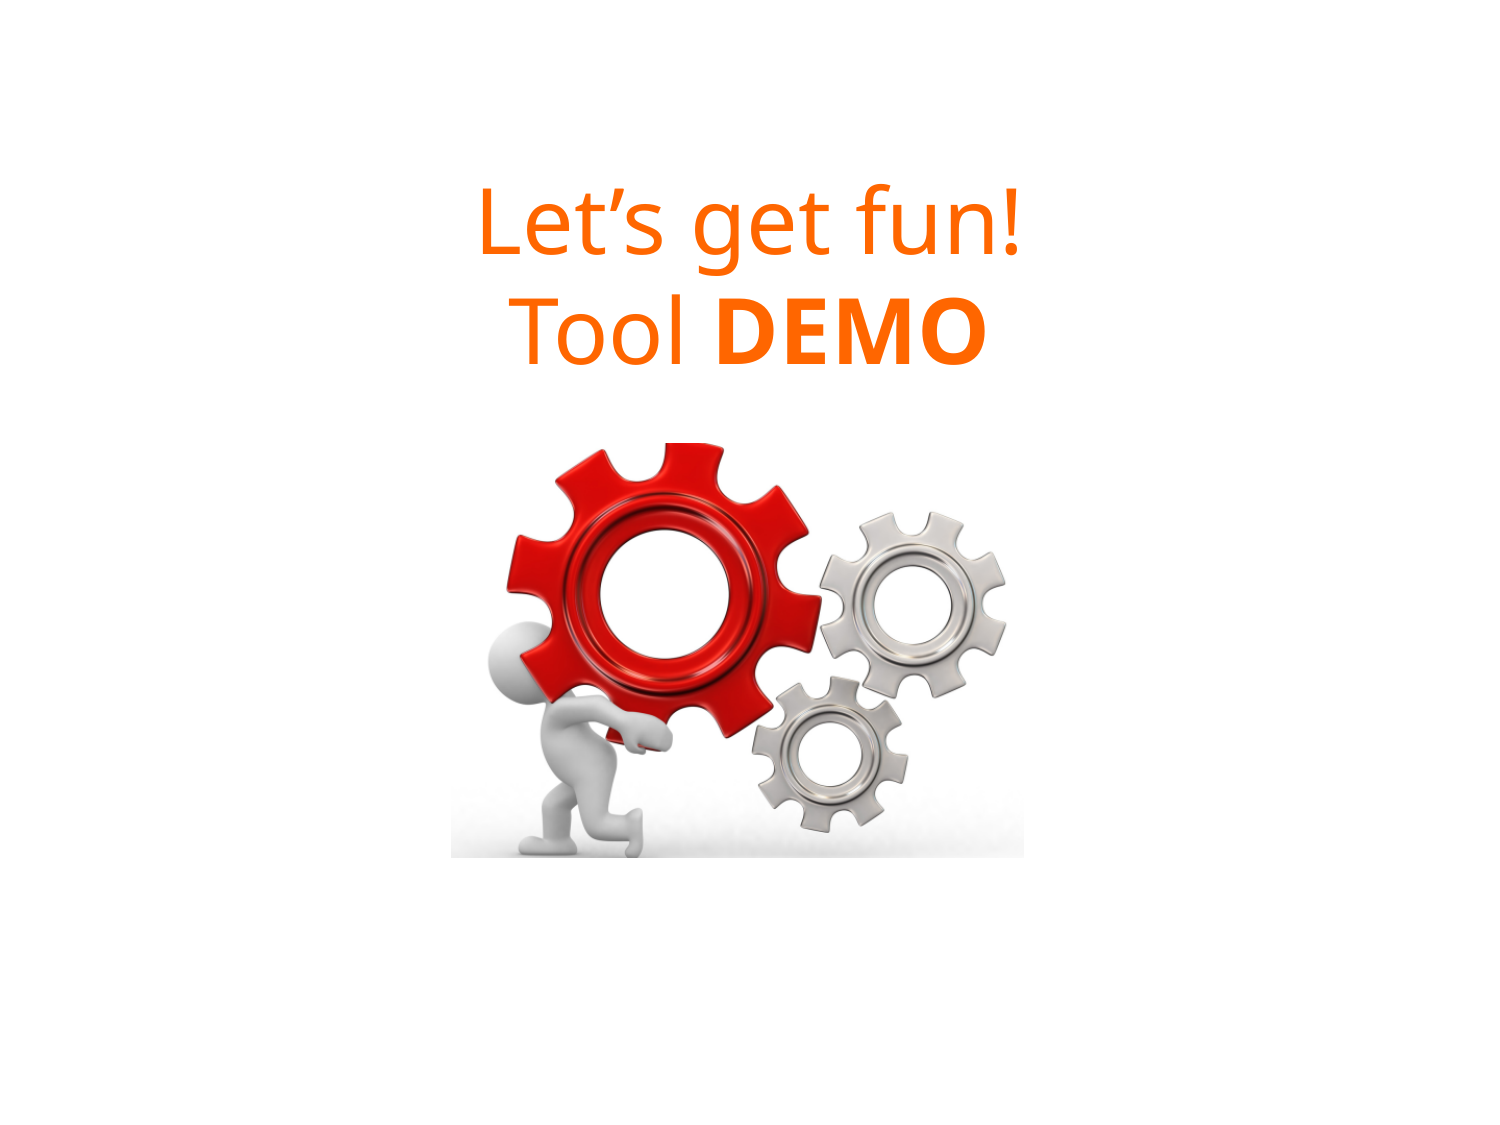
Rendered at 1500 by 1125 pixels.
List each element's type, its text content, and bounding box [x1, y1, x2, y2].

picture [450, 443, 1024, 858]
title Let’s get fun! Tool DEMO [112, 152, 1388, 394]
